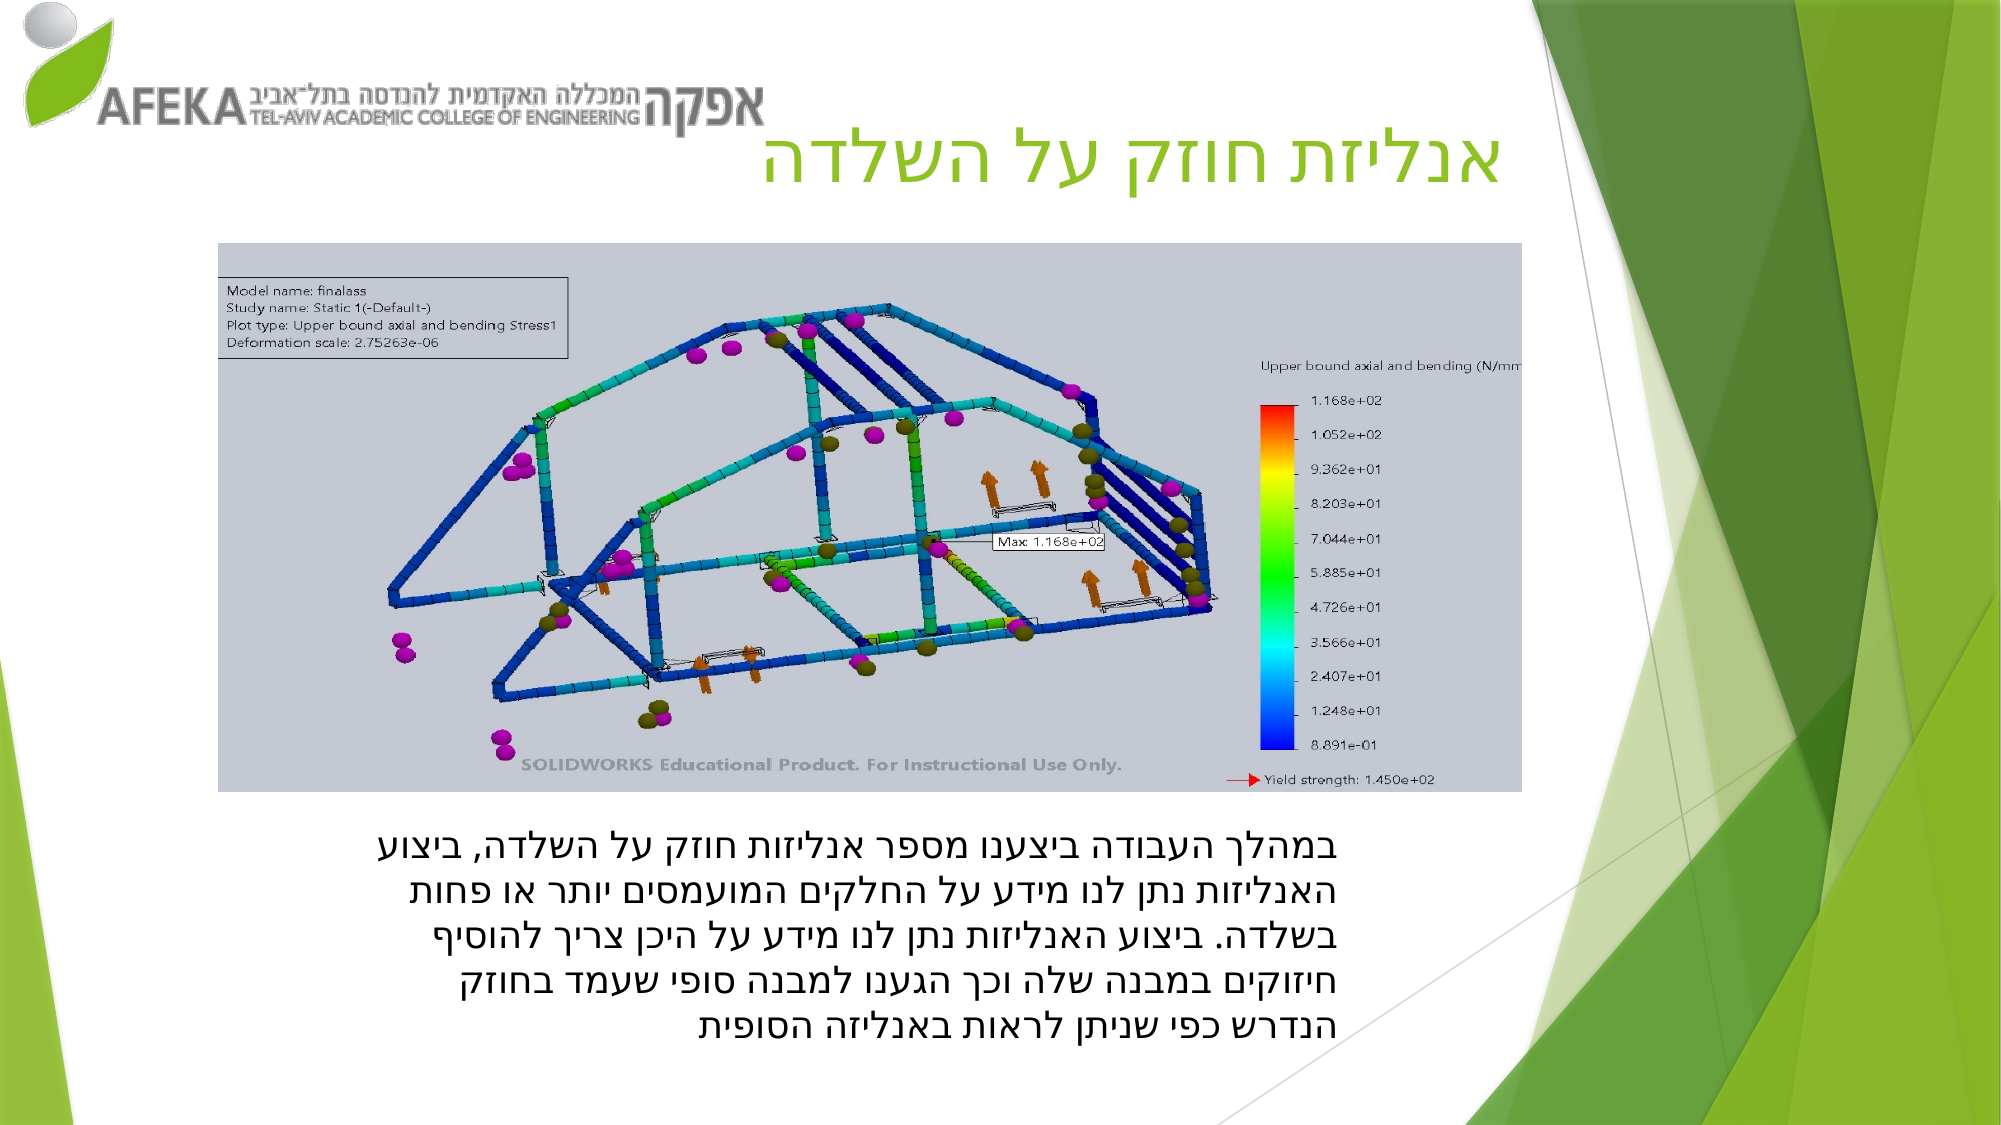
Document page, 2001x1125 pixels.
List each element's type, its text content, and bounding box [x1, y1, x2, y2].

text_box במהלך העבודה ביצענו מספר אנליזות חוזק על השלדה, ביצוע האנליזות נתן לנו מידע על החלקים המועמסים יותר או פחות בשלדה. ביצוע האנליזות נתן לנו מידע על היכן צריך להוסיף חיזוקים במבנה שלה וכך הגענו למבנה סופי שעמד בחוזק הנדרש כפי שניתן לראות באנליזה הסופית [352, 813, 1354, 1054]
picture [217, 243, 1522, 792]
title אנליזת חוזק על השלדה [111, 99, 1522, 317]
picture [0, 0, 778, 160]
